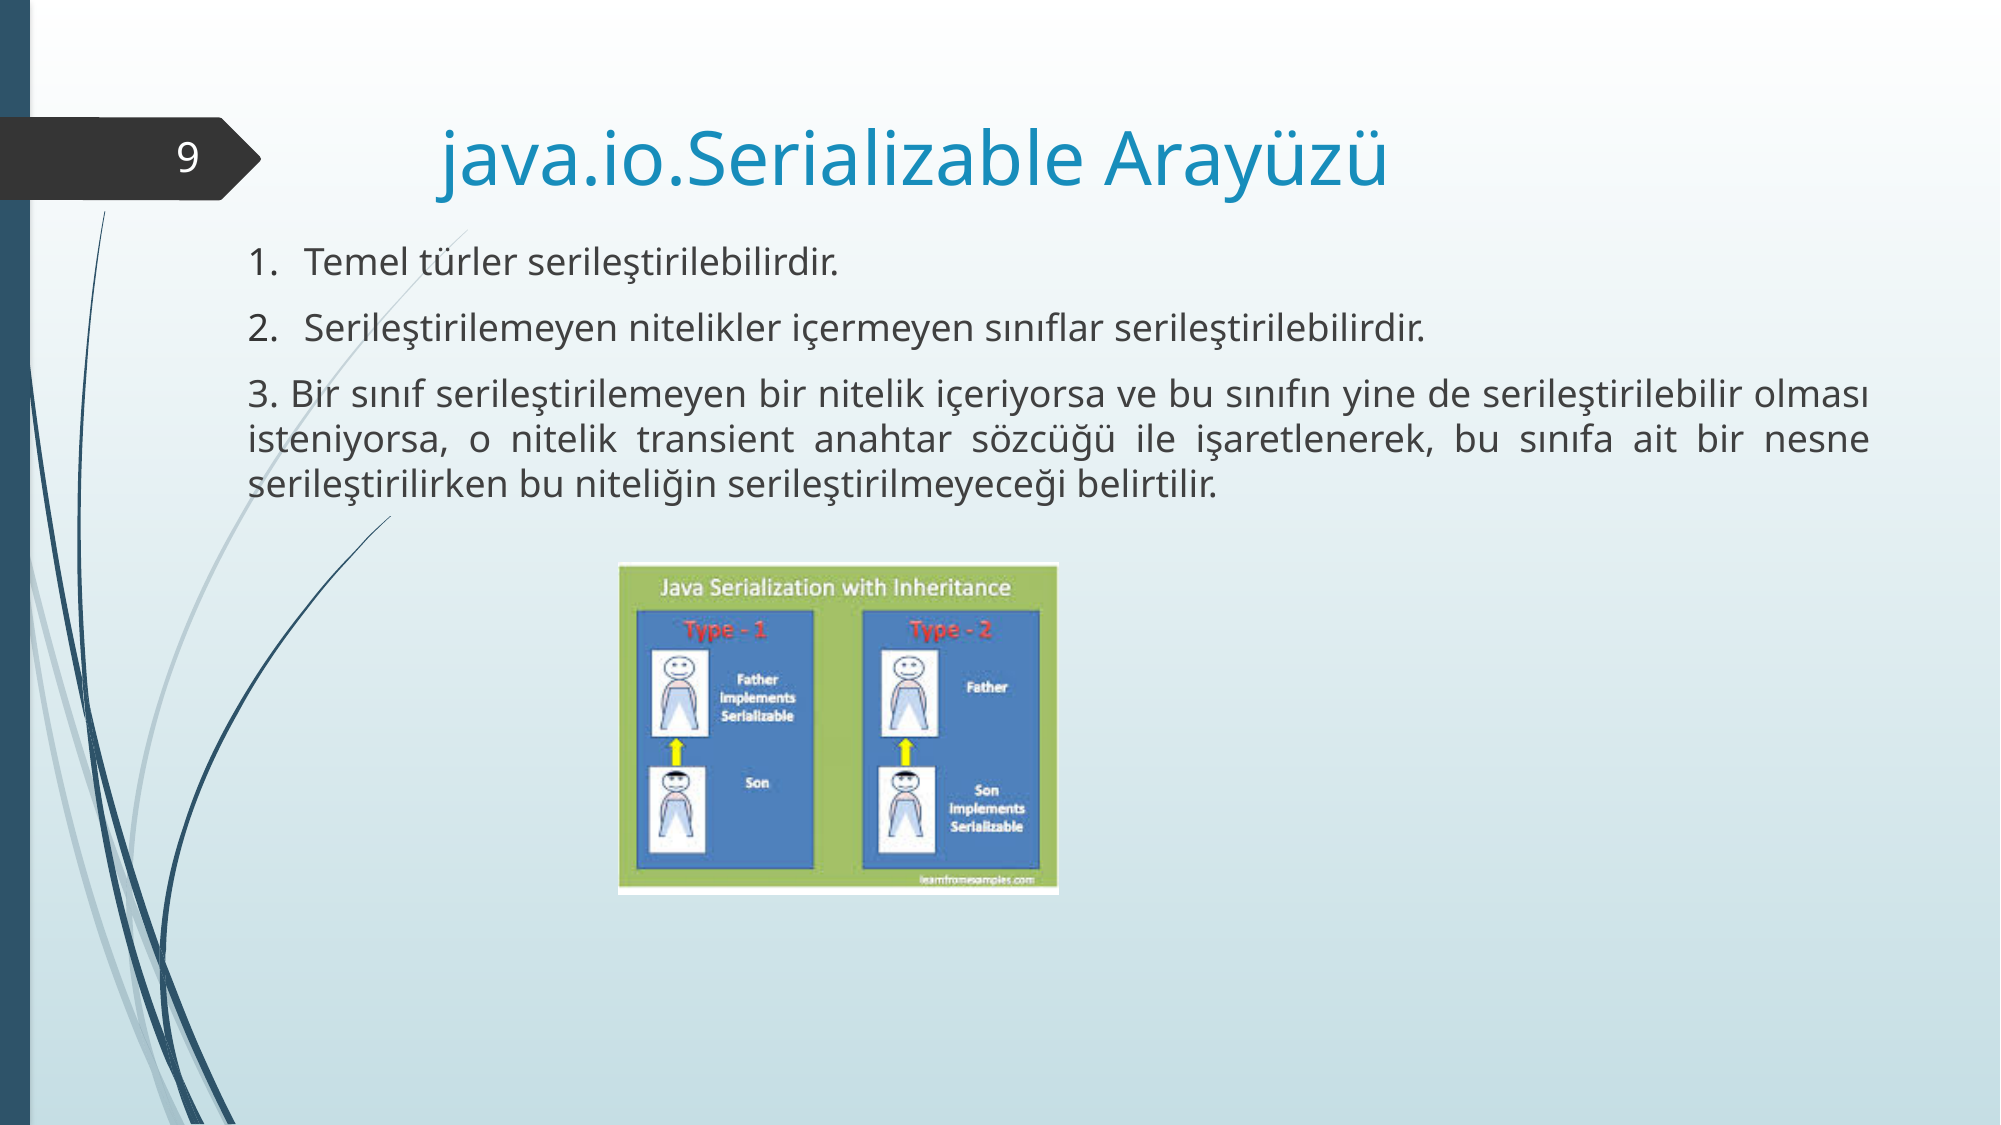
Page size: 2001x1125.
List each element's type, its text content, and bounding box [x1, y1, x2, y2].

title java.io.Serializable Arayüzü [425, 102, 1888, 230]
picture [618, 562, 1059, 895]
list Temel türler serileştirilebilirdir. Serileştirilemeyen nitelikler içermeyen sınıflar serileştirilebilirdir. 3. Bir sınıf serileştirilemeyen bir nitelik içeriyorsa ve bu sınıfın yine de serileştirilebilir olması isteniyorsa, o nitelik transient anahtar sözcüğü ile işaretlenerek, bu sınıfa ait bir nesne serileştirilirken bu niteliğin serileştirilmeyeceği belirtilir. [232, 230, 1888, 1023]
slide_number 9 [87, 129, 216, 190]
